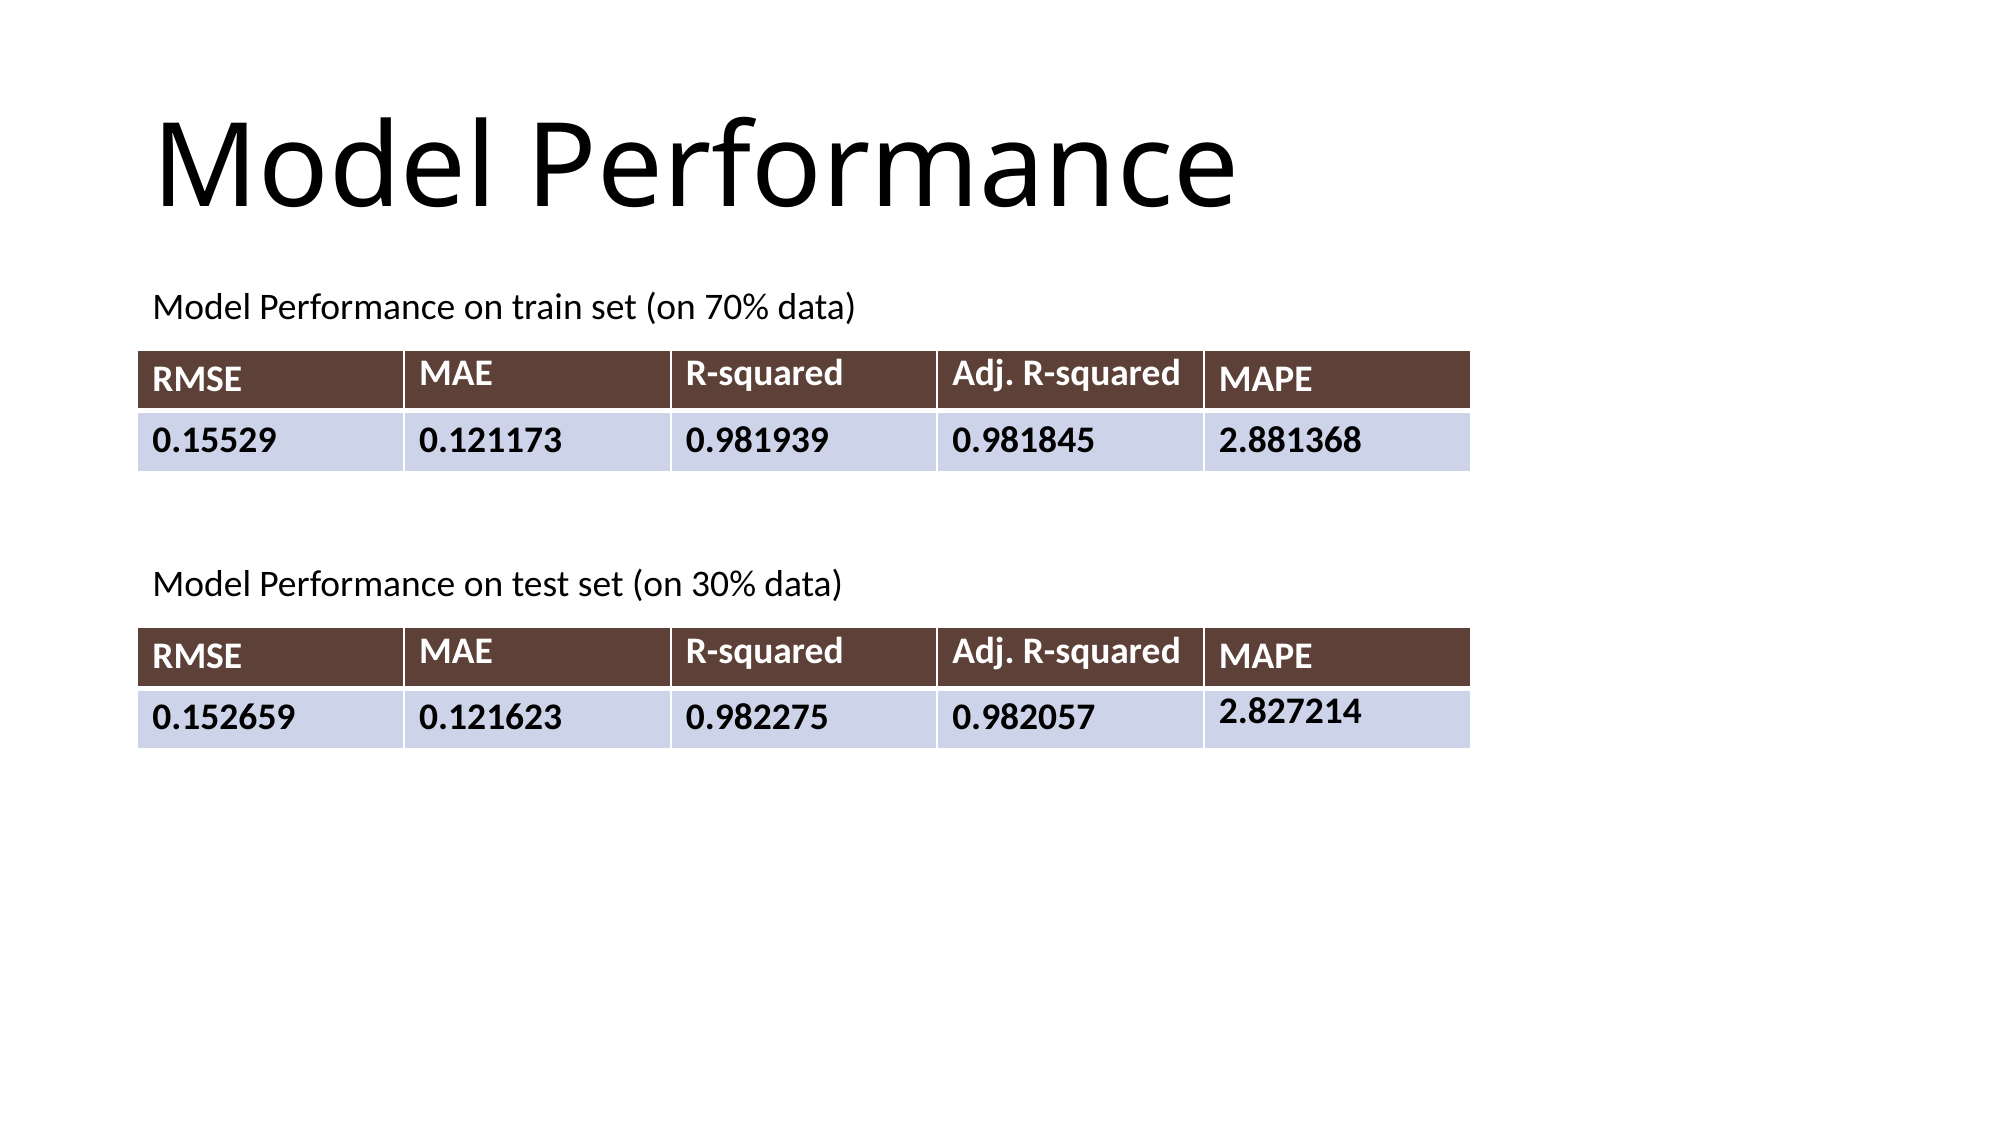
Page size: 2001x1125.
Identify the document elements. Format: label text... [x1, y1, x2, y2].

table_header MAE [405, 366, 670, 408]
table_header RMSE [138, 366, 403, 408]
table_header R-squared [672, 366, 936, 408]
table_cell 0.121173 [405, 413, 670, 471]
table_cell 0.982057 [938, 691, 1203, 748]
table_header Adj. R-squared [938, 366, 1203, 408]
table_cell 2.827214 [1205, 691, 1470, 748]
table_cell 0.121623 [405, 691, 670, 748]
table_cell 0.981939 [672, 413, 936, 471]
table_cell 0.982275 [672, 691, 936, 748]
table_cell 0.15529 [138, 413, 403, 471]
table_header MAPE [1205, 628, 1470, 686]
table_cell 0.981845 [938, 413, 1203, 471]
table_header Adj. R-squared [938, 644, 1203, 686]
text_box Model Performance on train set (on 70% data) [137, 293, 1244, 366]
text_box Model Performance on test set (on 30% data) [137, 570, 1244, 644]
table_cell 0.152659 [138, 691, 403, 748]
table_header MAE [405, 644, 670, 686]
table_header R-squared [672, 644, 936, 686]
table_header RMSE [138, 644, 403, 686]
table_header MAPE [1205, 351, 1470, 408]
title Model Performance [137, 59, 1863, 278]
table_cell 2.881368 [1205, 413, 1470, 471]
